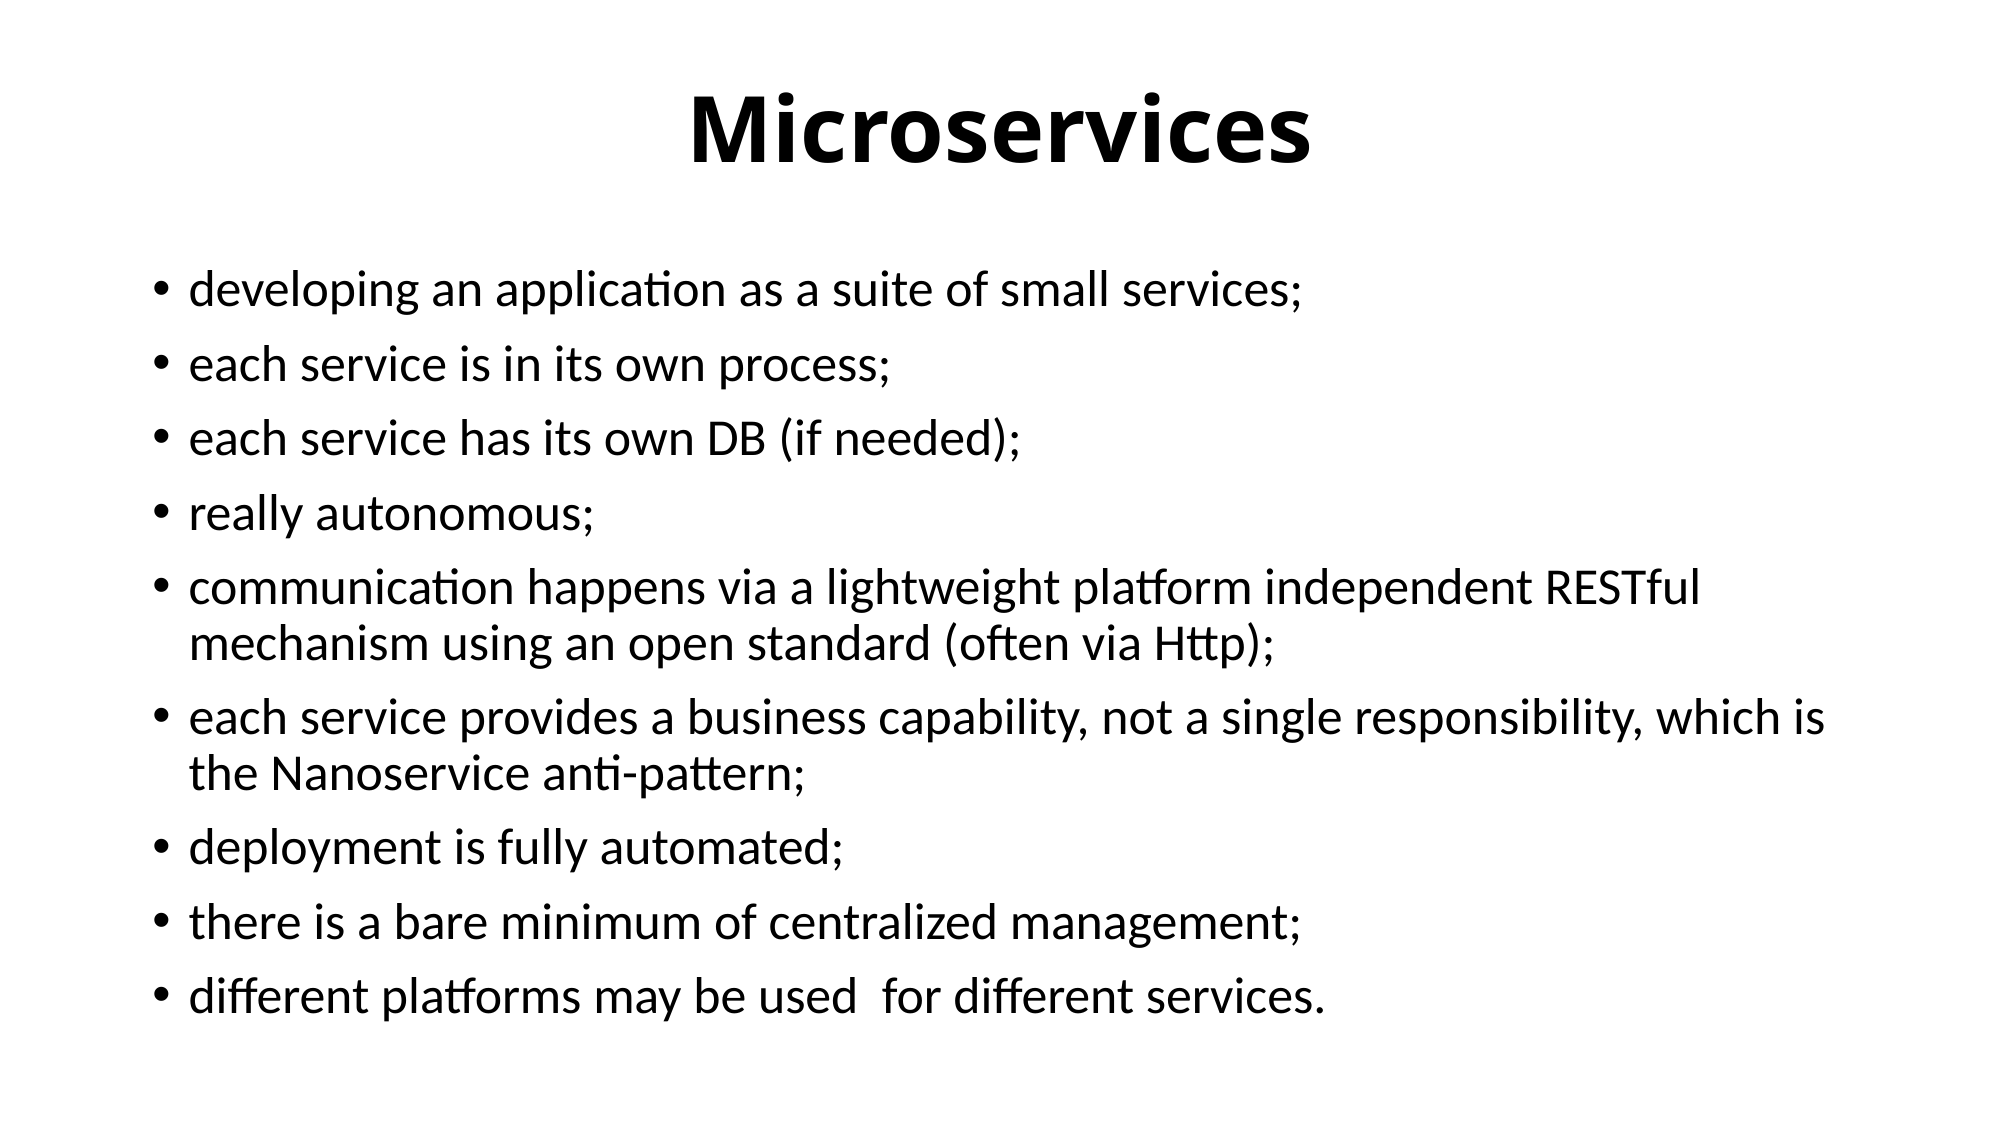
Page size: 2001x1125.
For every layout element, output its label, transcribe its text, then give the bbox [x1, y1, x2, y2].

title Microservices [137, 59, 1863, 205]
list developing an application as a suite of small services; each service is in its own process; each service has its own DB (if needed); really autonomous; communication happens via a lightweight platform independent RESTful mechanism using an open standard (often via Http); each service provides a business capability, not a single responsibility, which is the Nanoservice anti-pattern; deployment is fully automated; there is a bare minimum of centralized management; different platforms may be used for different services. [137, 254, 1863, 1039]
